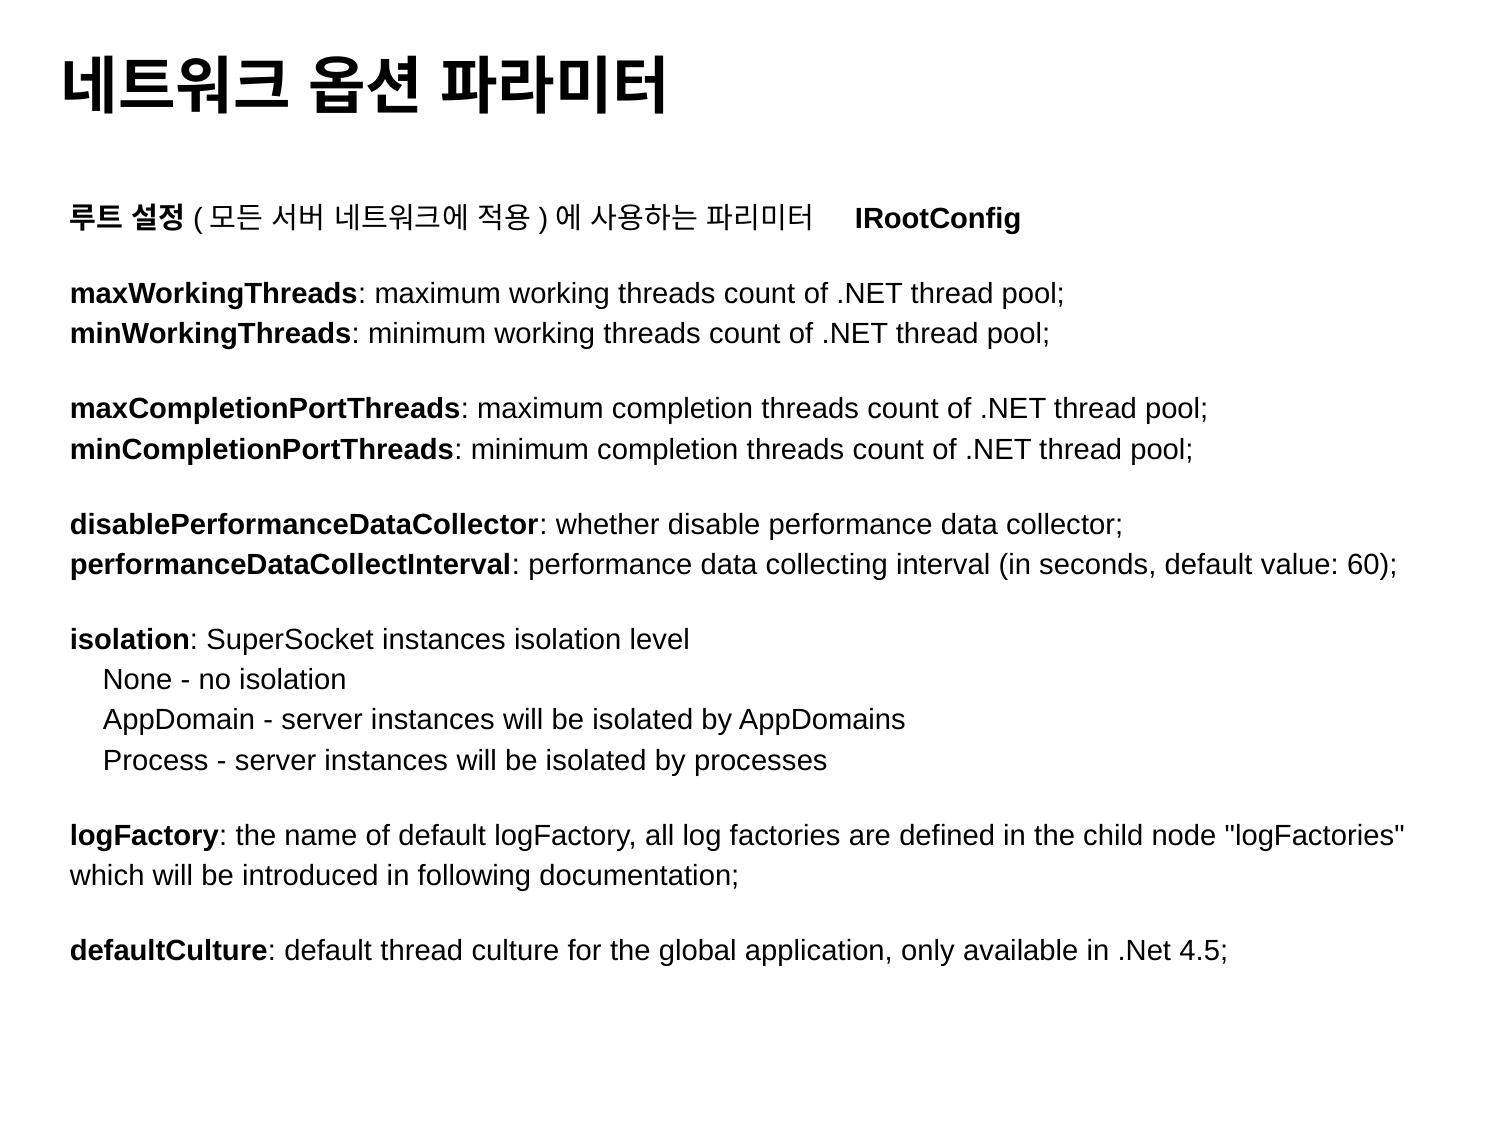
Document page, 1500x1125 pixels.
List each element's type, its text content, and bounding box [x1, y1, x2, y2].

text_box 네트워크 옵션 파라미터 [45, 30, 1352, 148]
text_box 루트 설정(모든 서버 네트워크에 적용)에 사용하는 파리미터 IRootConfig maxWorkingThreads: maximum working threads count of .NET thread pool; minWorkingThreads: minimum working threads count of .NET thread pool; maxCompletionPortThreads: maximum completion threads count of .NET thread pool; minCompletionPortThreads: minimum completion threads count of .NET thread pool; disablePerformanceDataCollector: whether disable performance data collector; performanceDataCollectInterval: performance data collecting interval (in seconds, default value: 60); isolation: SuperSocket instances isolation level None - no isolation AppDomain - server instances will be isolated by AppDomains Process - server instances will be isolated by processes logFactory: the name of default logFactory, all log factories are defined in the child node "logFactories" which will be introduced in following documentation; defaultCulture: default thread culture for the global application, only available in .Net 4.5; [54, 184, 1435, 1067]
